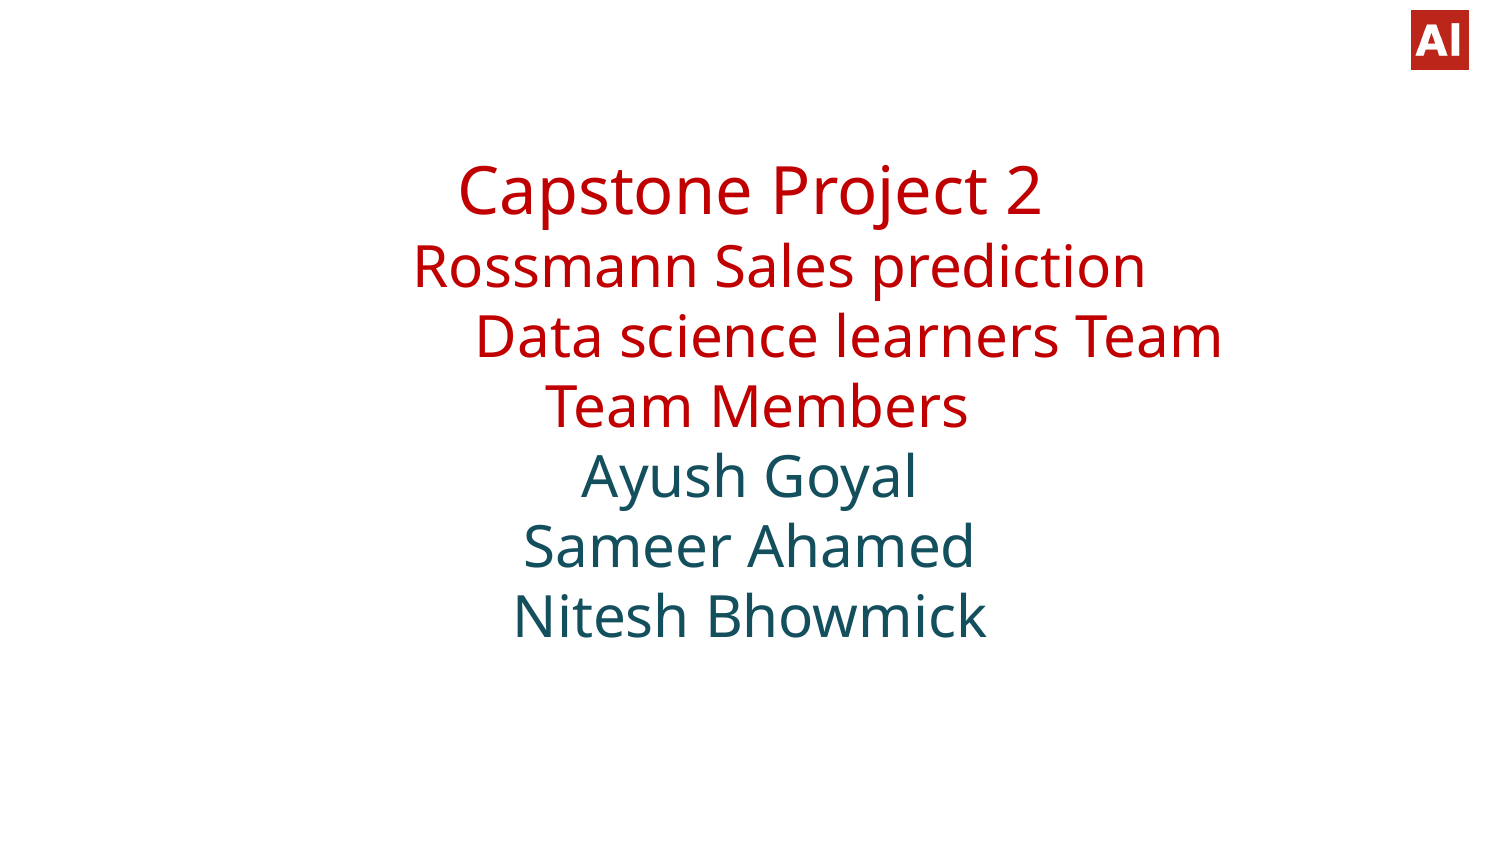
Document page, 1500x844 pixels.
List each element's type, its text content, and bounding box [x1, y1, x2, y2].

title Capstone Project 2 Rossmann Sales prediction Data science learners Team Team Members Ayush Goyal Sameer Ahamed Nitesh Bhowmick [51, 83, 1449, 705]
picture [1411, 10, 1469, 70]
